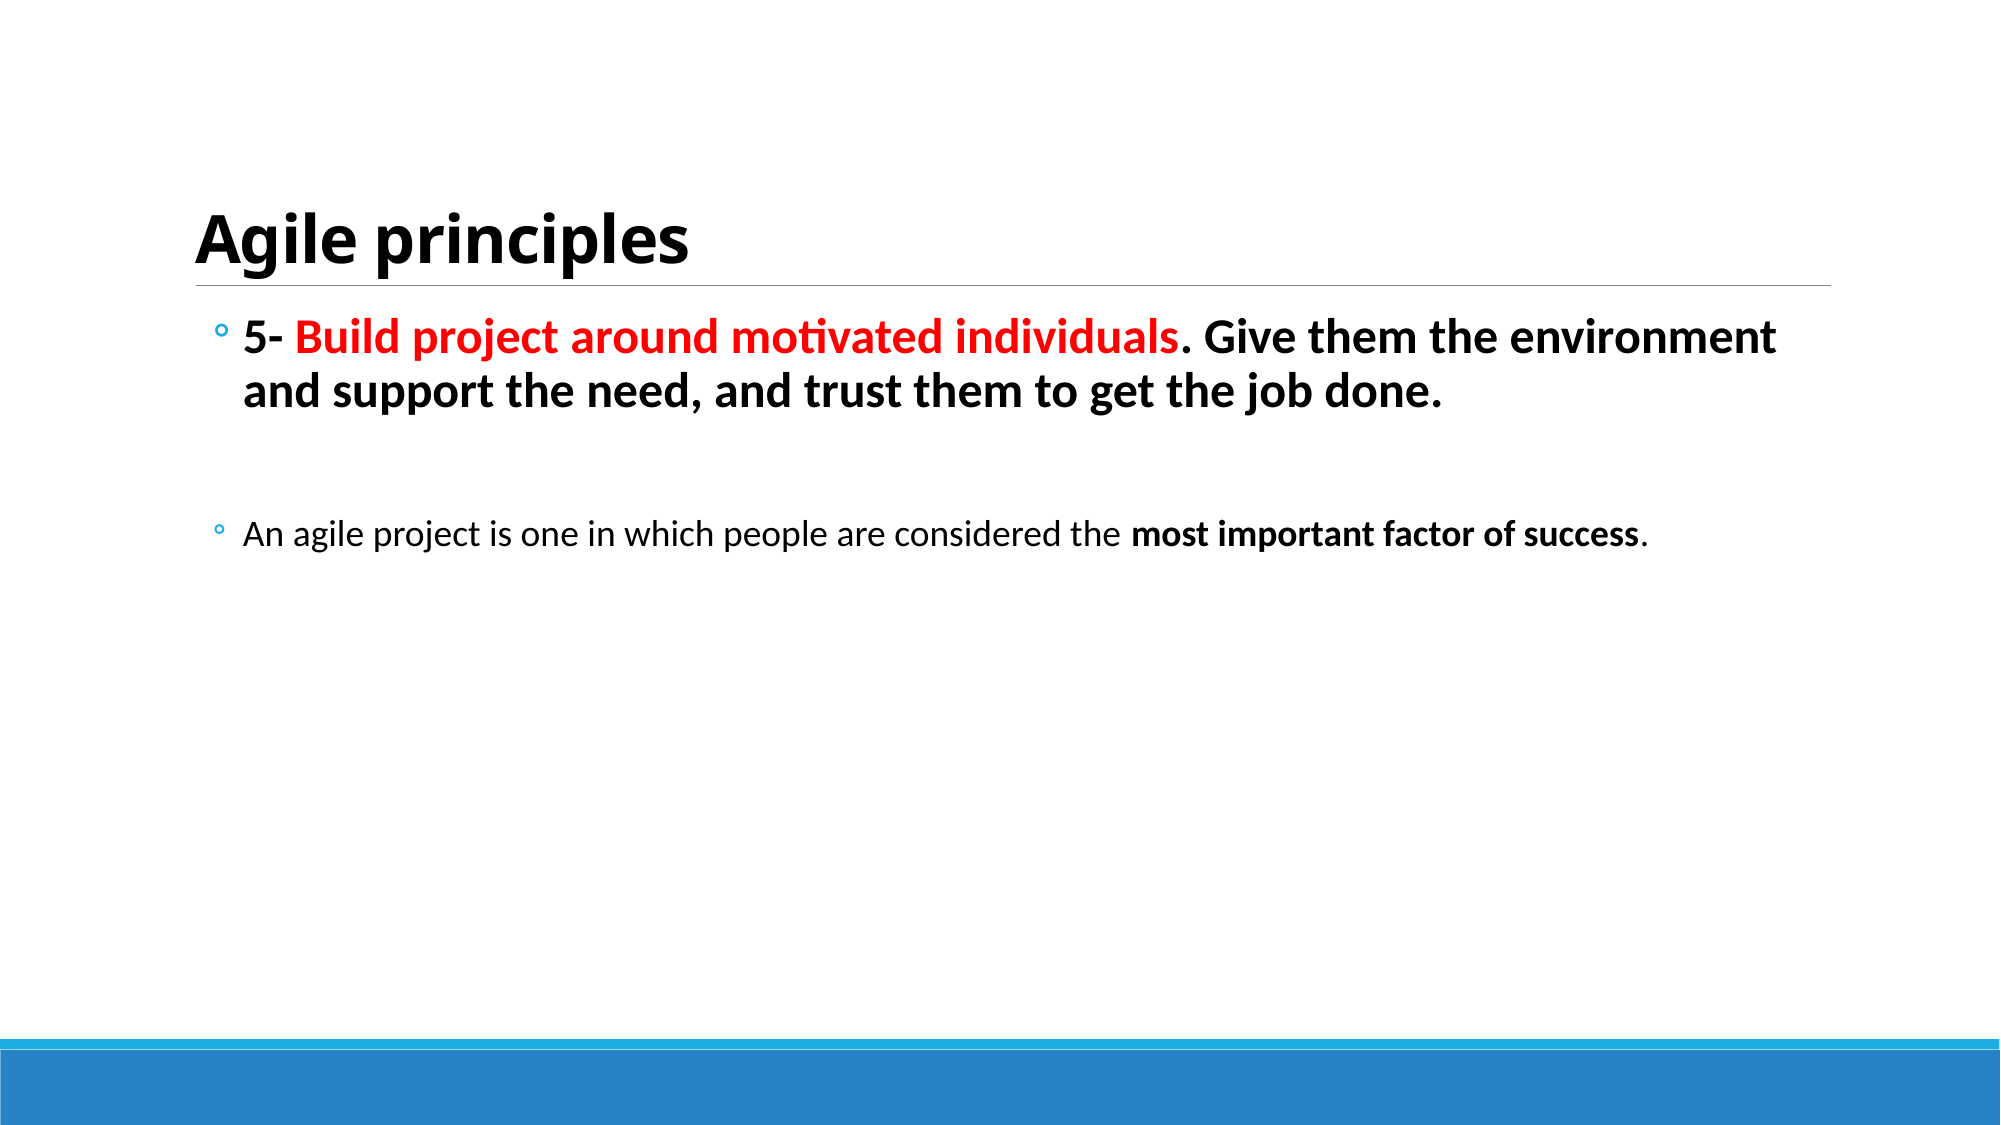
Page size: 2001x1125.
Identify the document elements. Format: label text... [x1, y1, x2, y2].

list 5- Build project around motivated individuals. Give them the environment and support the need, and trust them to get the job done. An agile project is one in which people are considered the most important factor of success. [180, 302, 1830, 963]
title Agile principles [180, 47, 1830, 285]
